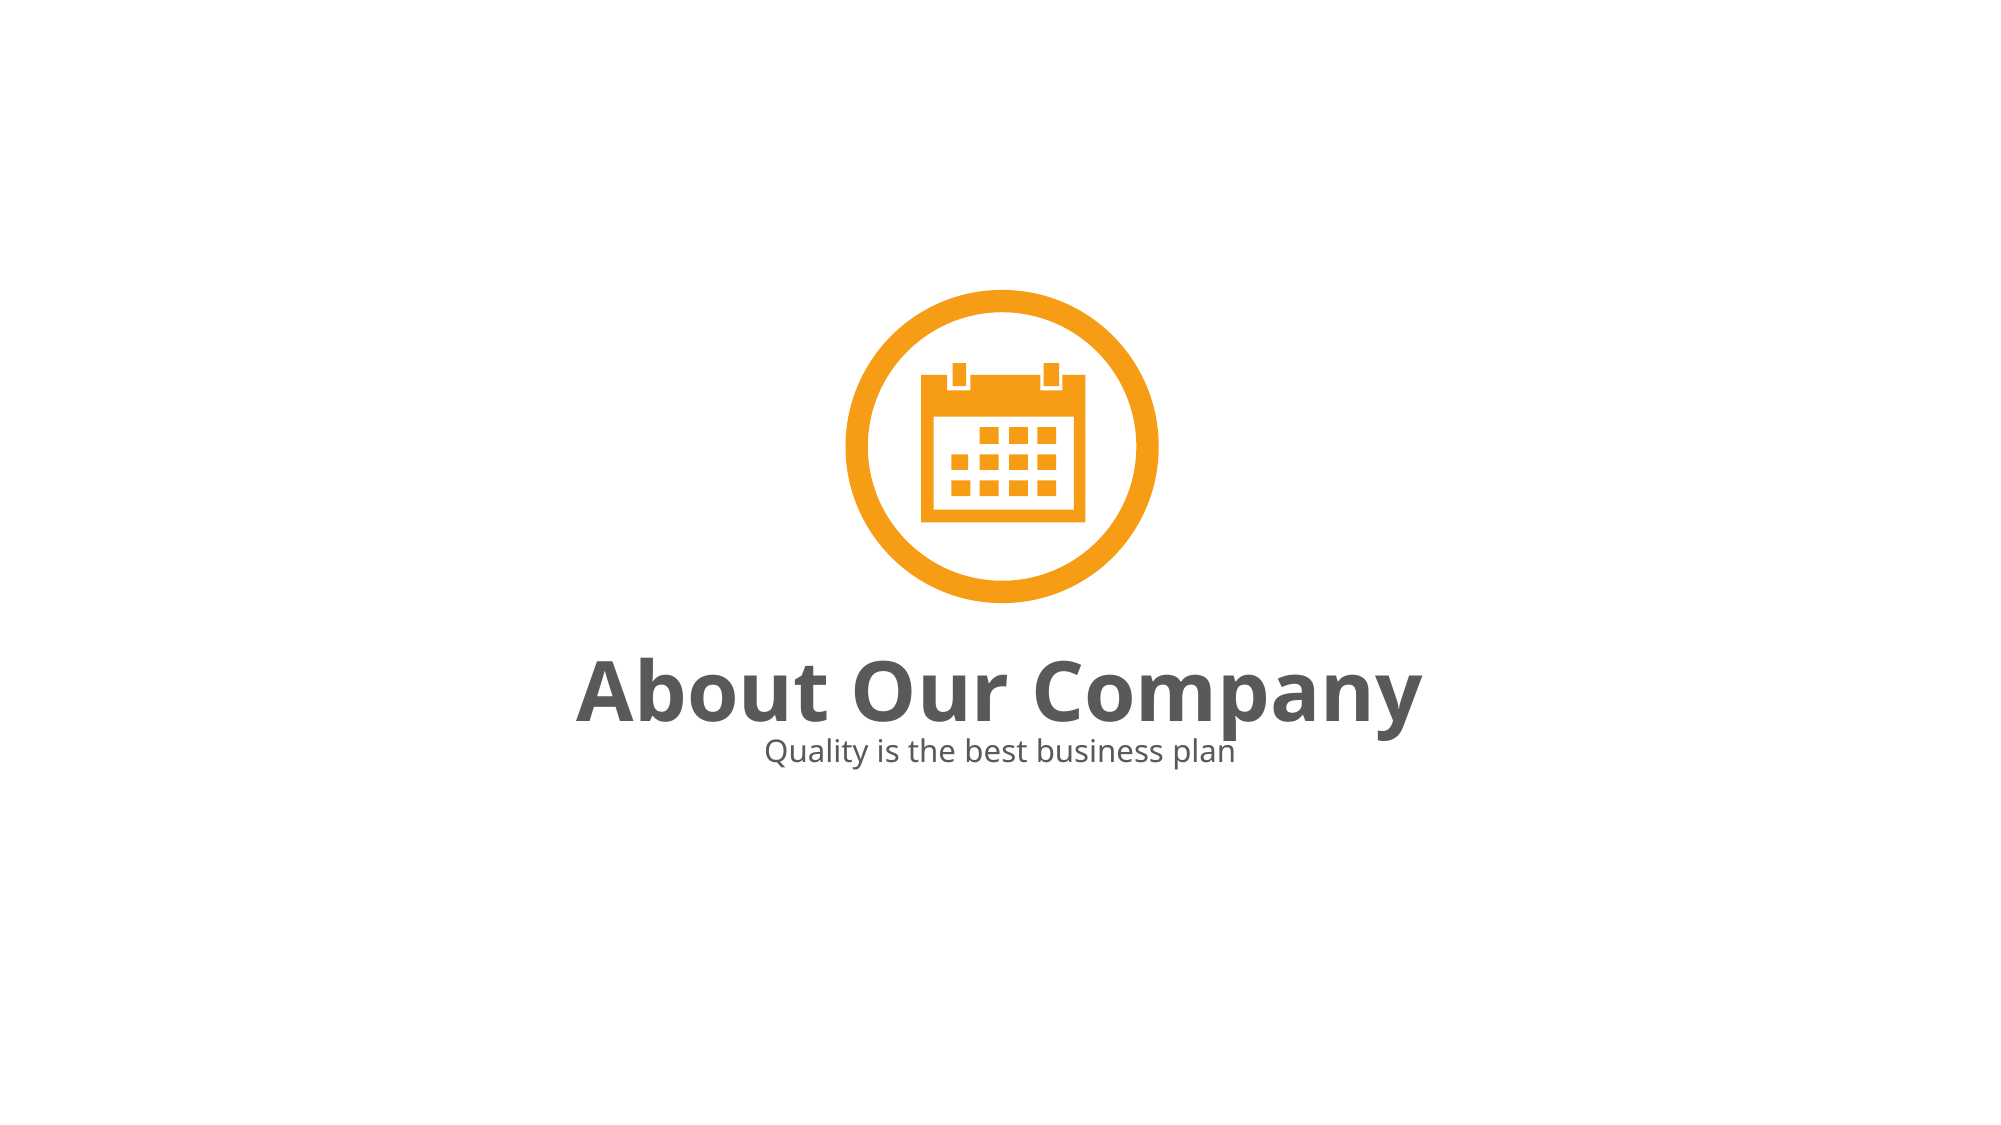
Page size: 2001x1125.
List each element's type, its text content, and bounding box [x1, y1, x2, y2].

text_box About Our Company [562, 631, 1438, 721]
text_box Quality is the best business plan [400, 721, 1600, 779]
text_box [845, 289, 1159, 604]
